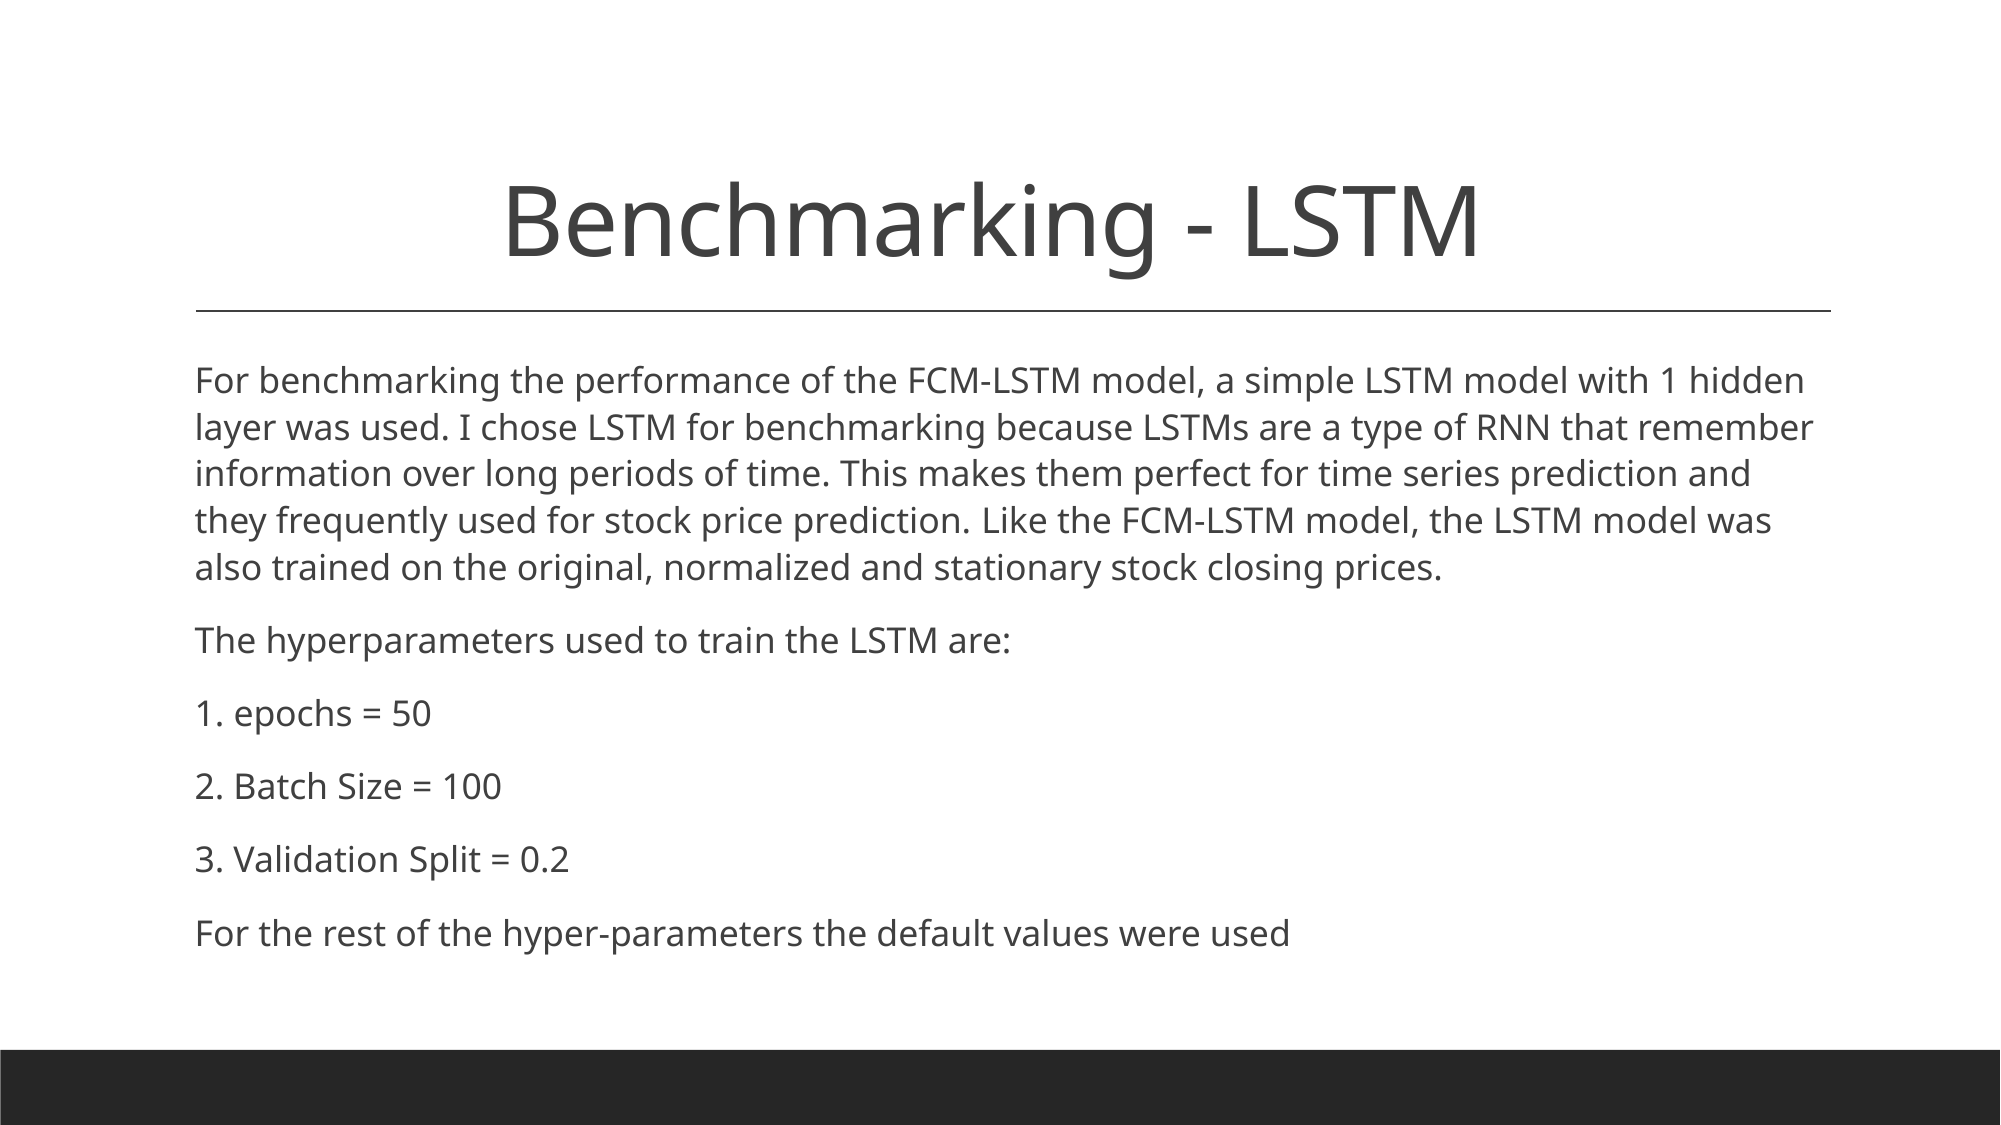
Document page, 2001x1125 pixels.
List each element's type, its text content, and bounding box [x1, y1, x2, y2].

title Benchmarking - LSTM [180, 47, 1830, 285]
list For benchmarking the performance of the FCM-LSTM model, a simple LSTM model with 1 hidden layer was used. I chose LSTM for benchmarking because LSTMs are a type of RNN that remember information over long periods of time. This makes them perfect for time series prediction and they frequently used for stock price prediction. Like the FCM-LSTM model, the LSTM model was also trained on the original, normalized and stationary stock closing prices. The hyperparameters used to train the LSTM are: 1. epochs = 50 2. Batch Size = 100 3. Validation Split = 0.2 For the rest of the hyper-parameters the default values were used [180, 345, 1830, 963]
